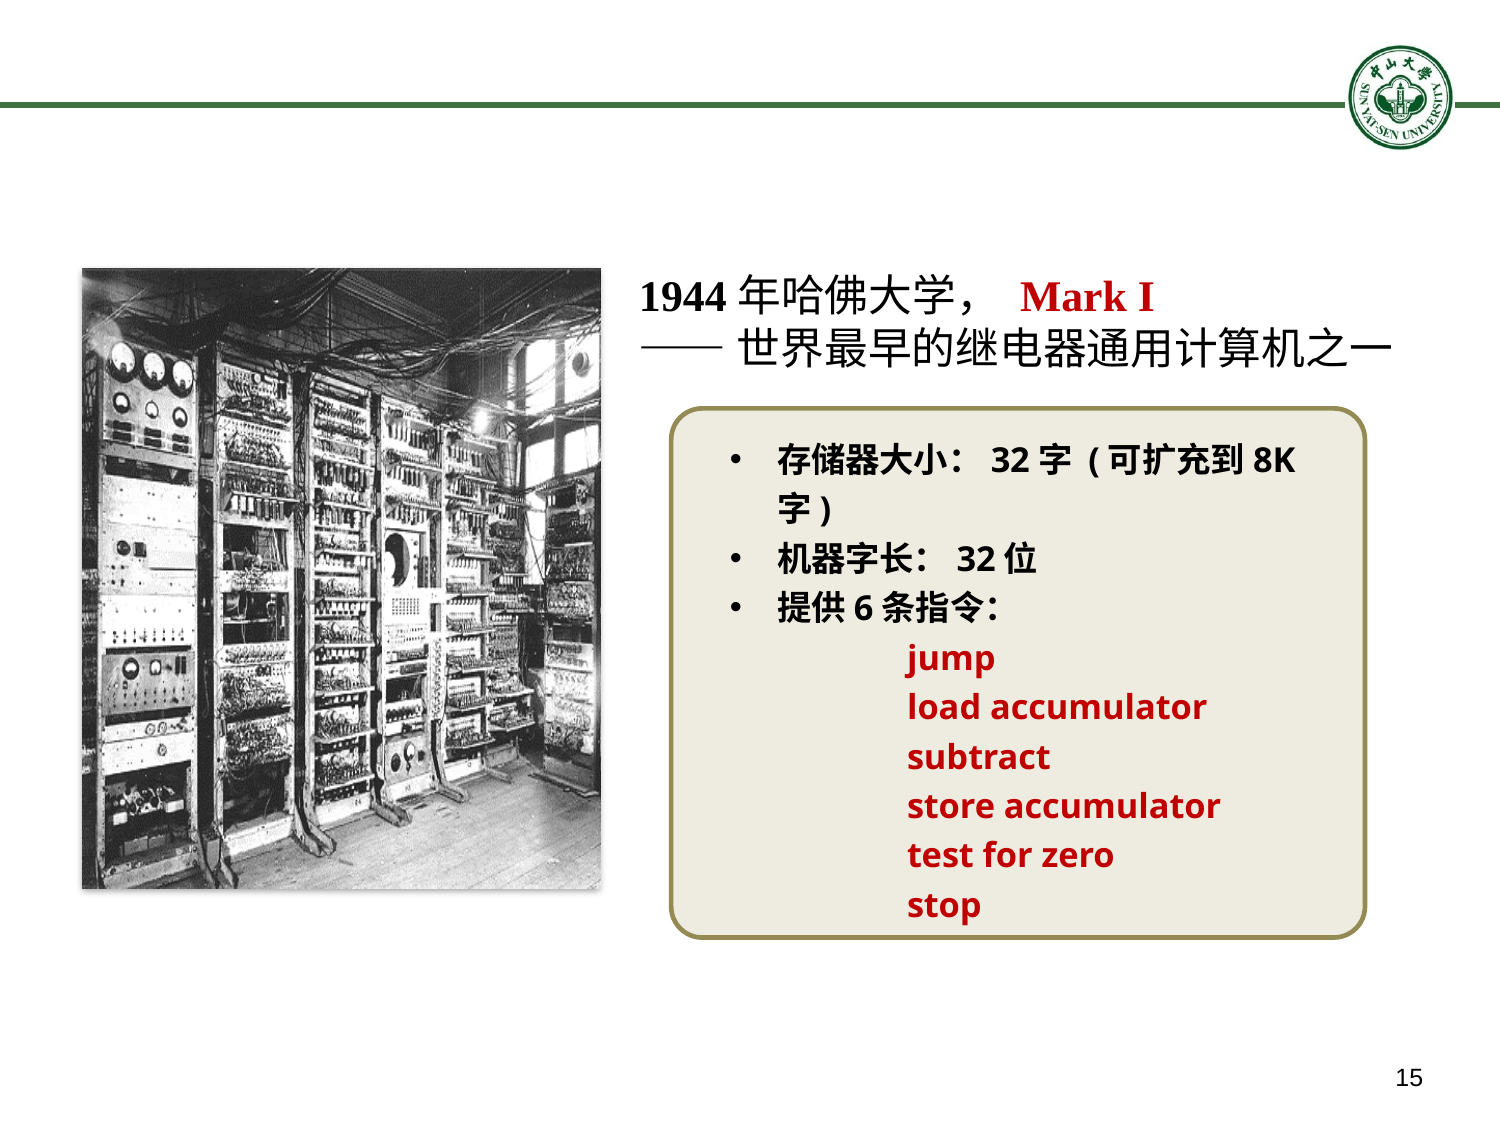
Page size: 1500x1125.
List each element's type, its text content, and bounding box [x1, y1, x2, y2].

picture [1345, 42, 1455, 152]
picture [82, 268, 602, 890]
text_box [670, 408, 1366, 938]
text_box 1944年哈佛大学， Mark I ——世界最早的继电器通用计算机之一 [624, 260, 1478, 381]
title 2.4.8 基本指令和指令类型 [355, 19, 1211, 219]
